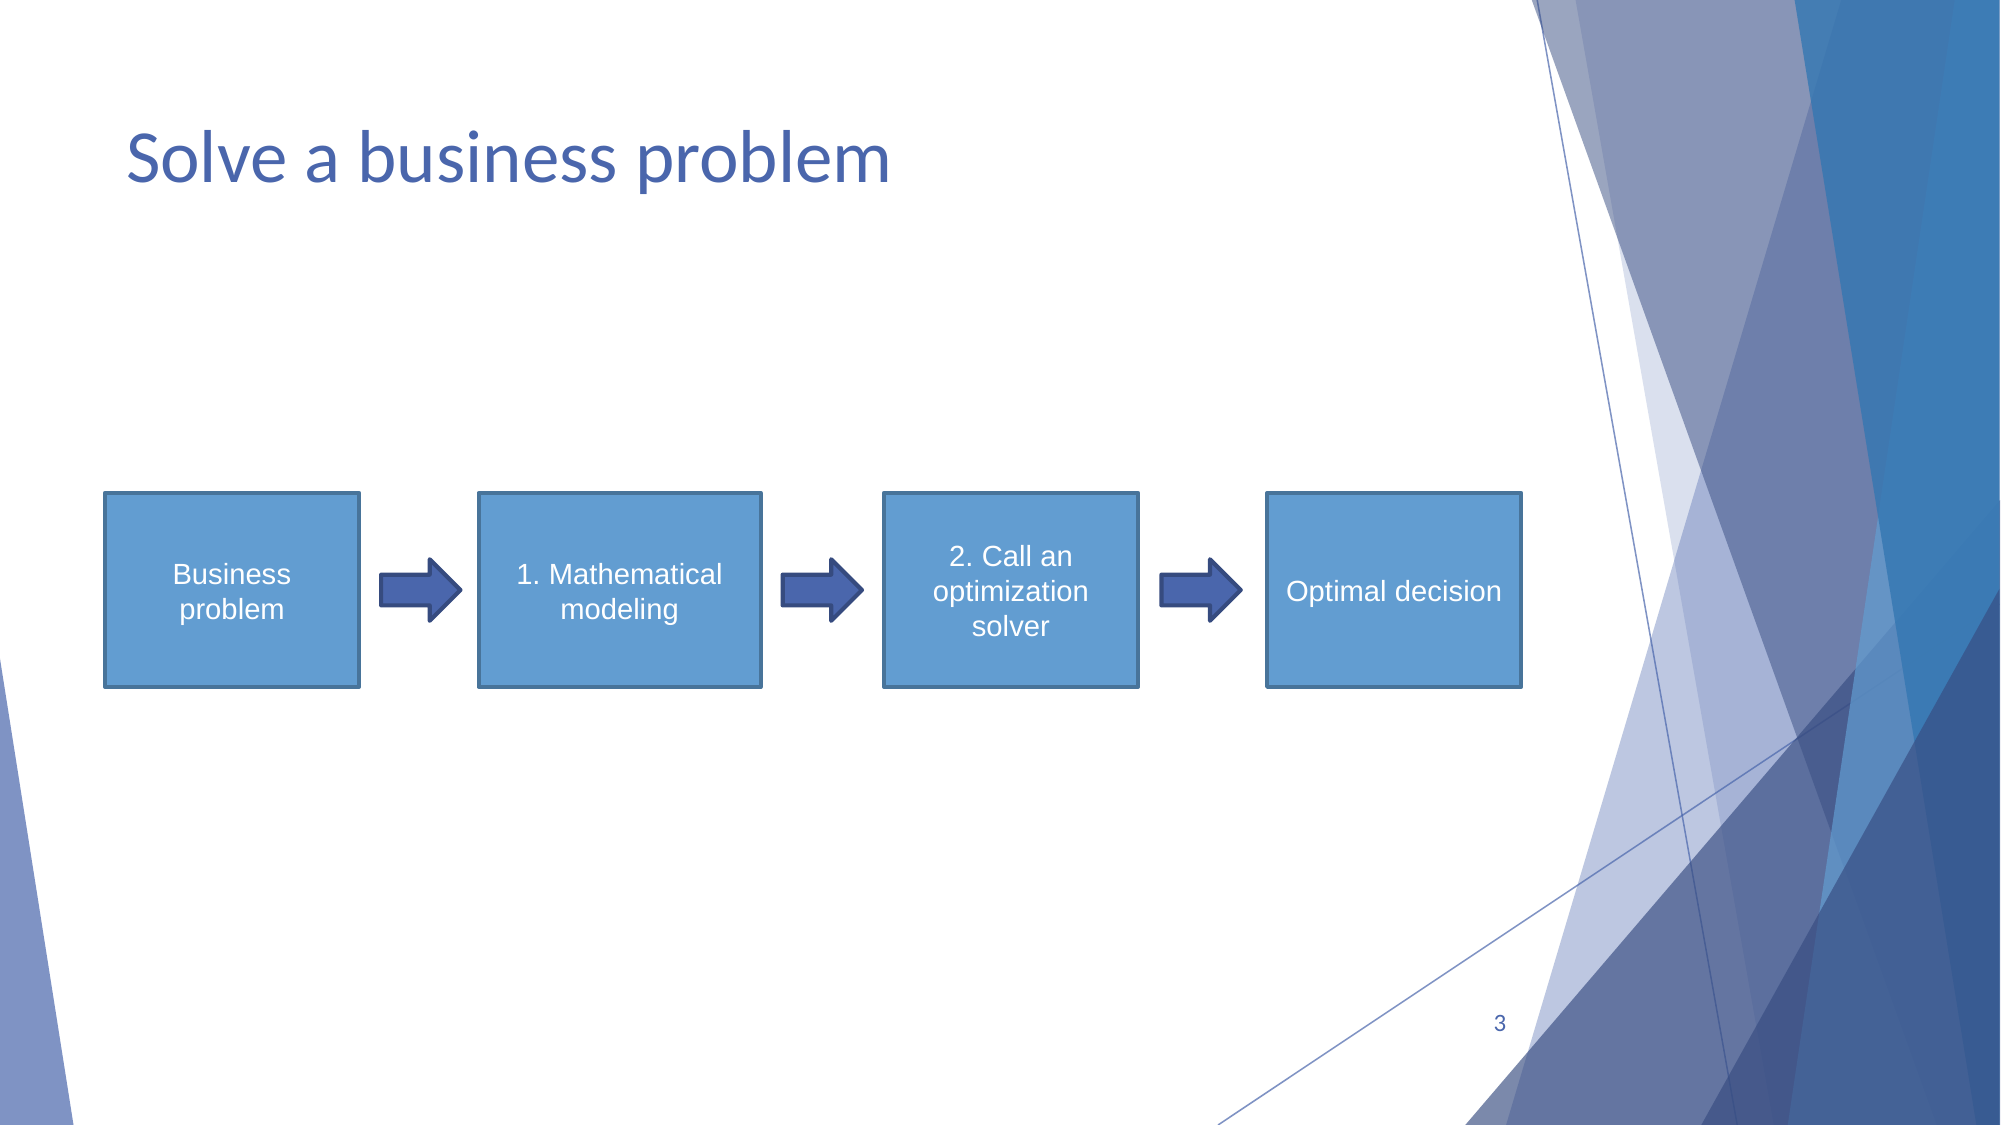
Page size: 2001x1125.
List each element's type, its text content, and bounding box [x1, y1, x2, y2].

slide_number 3 [1409, 991, 1522, 1051]
text_box [780, 557, 865, 623]
title Solve a business problem [111, 99, 1522, 317]
text_box Business problem [103, 491, 361, 689]
text_box 2. Call an optimization solver [882, 491, 1140, 689]
text_box Optimal decision [1265, 491, 1523, 689]
text_box [379, 557, 463, 623]
text_box 1. Mathematical modeling [477, 491, 763, 689]
text_box [1159, 557, 1243, 623]
